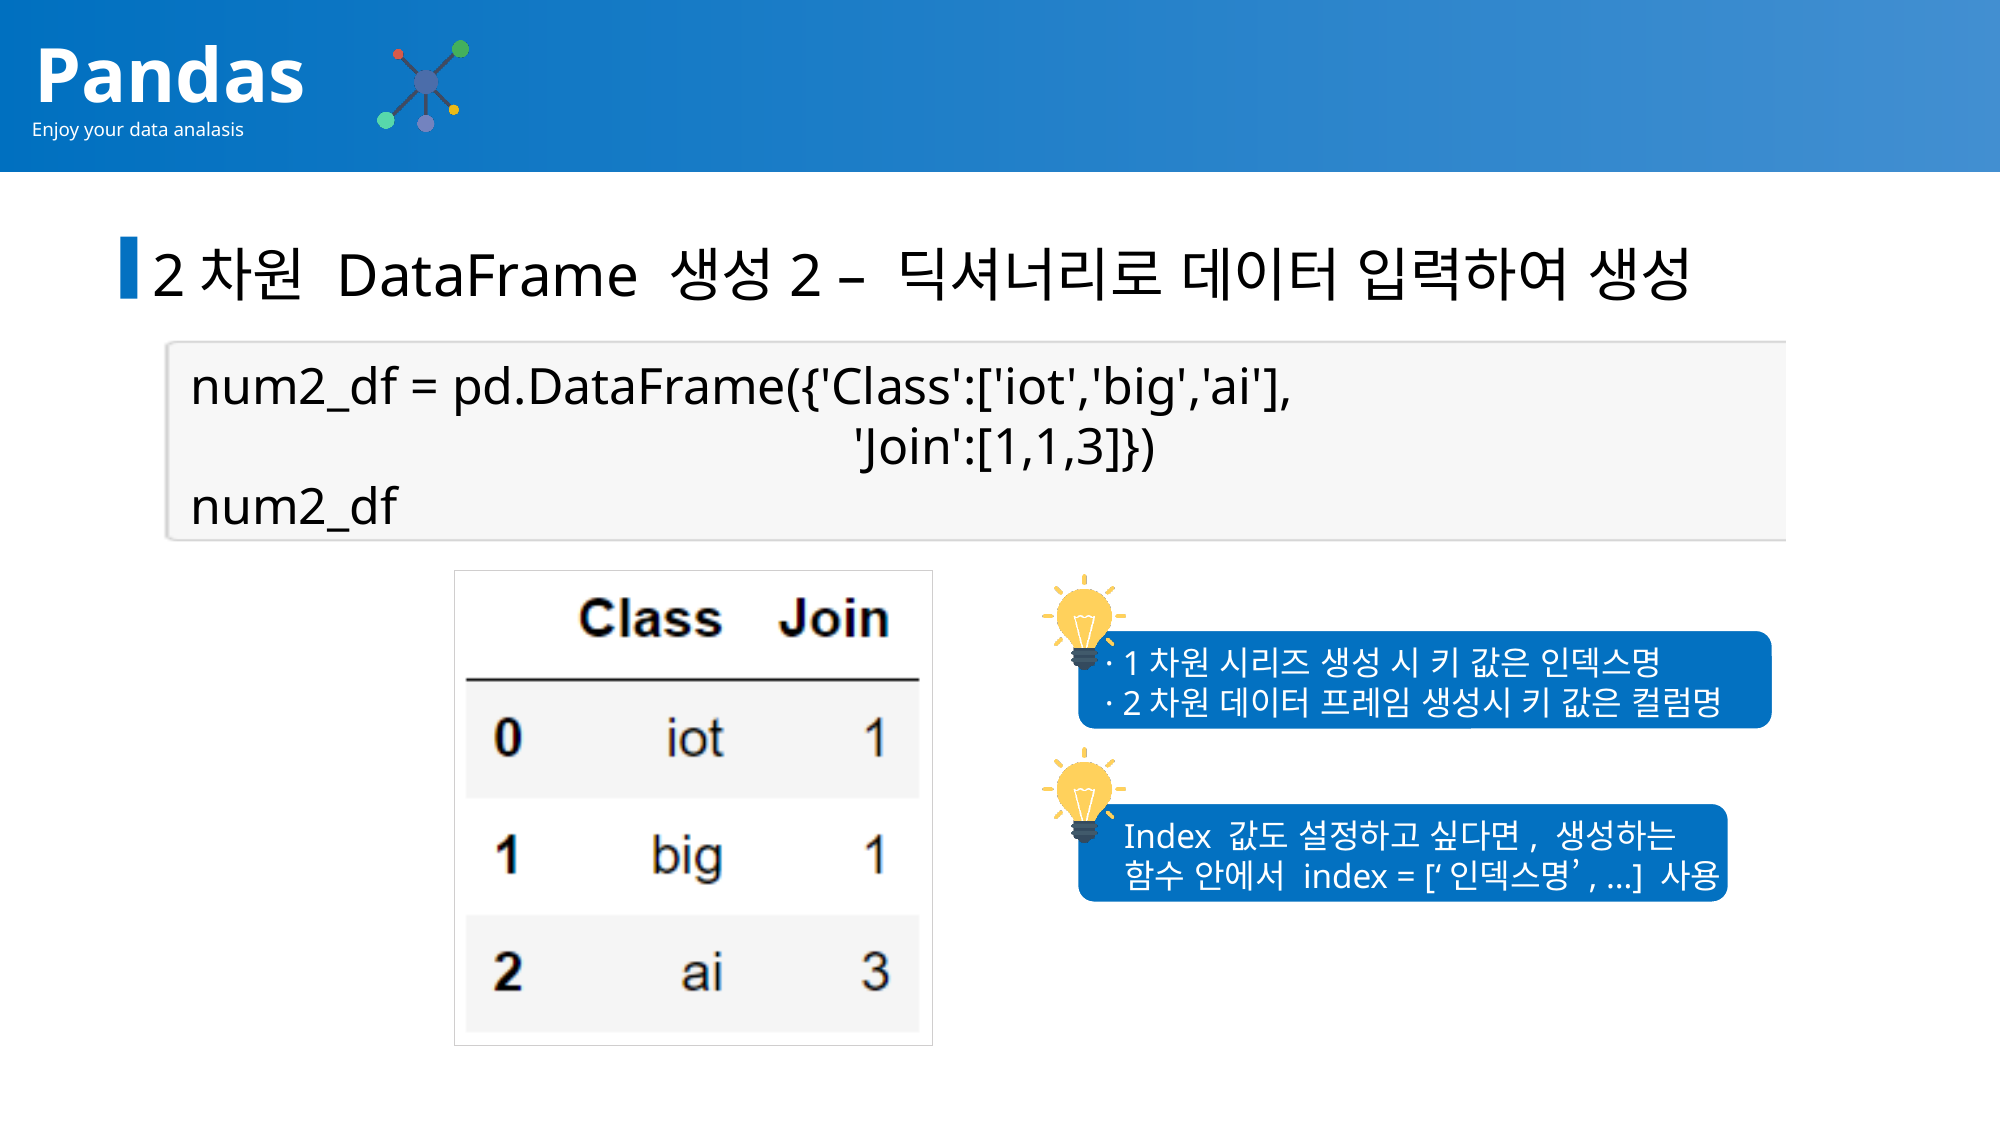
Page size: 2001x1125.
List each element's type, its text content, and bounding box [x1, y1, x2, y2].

picture [454, 570, 933, 1046]
picture [377, 40, 469, 132]
picture [1036, 574, 1132, 670]
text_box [1077, 630, 1786, 731]
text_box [1077, 803, 1757, 904]
text_box [119, 236, 138, 300]
picture [127, 336, 1786, 554]
text_box Pandas Enjoy your data analasis [0, 0, 2000, 173]
picture [1036, 747, 1132, 843]
text_box 2차원 DataFrame 생성2 – 딕셔너리로 데이터 입력하여 생성 [137, 230, 1760, 316]
